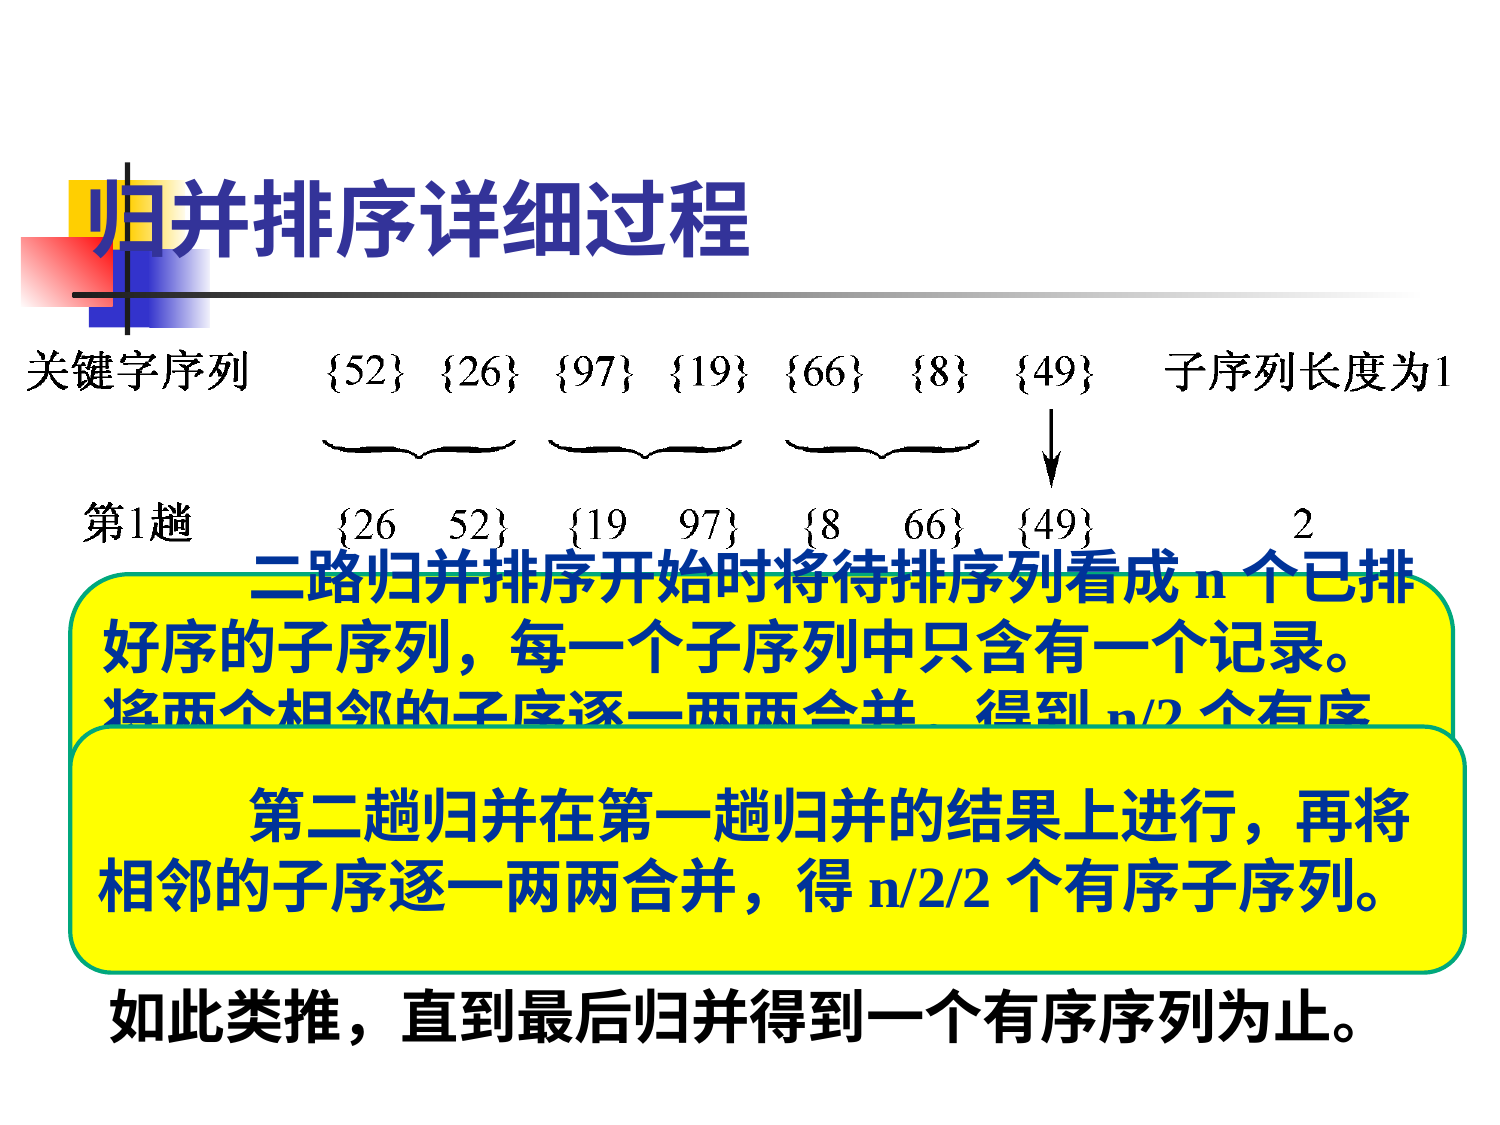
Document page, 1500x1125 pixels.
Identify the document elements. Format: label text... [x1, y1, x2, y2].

slide_number [1151, 1022, 1465, 1099]
text_box 第二趟归并在第一趟归并的结果上进行，再将相邻的子序逐一两两合并，得n/2/2个有序子序列。 [68, 755, 1467, 975]
list 如此类推，直到最后归并得到一个有序序列为止。 [93, 972, 1369, 1037]
title 归并排序详细过程 [70, 128, 1468, 275]
picture [17, 337, 1460, 861]
